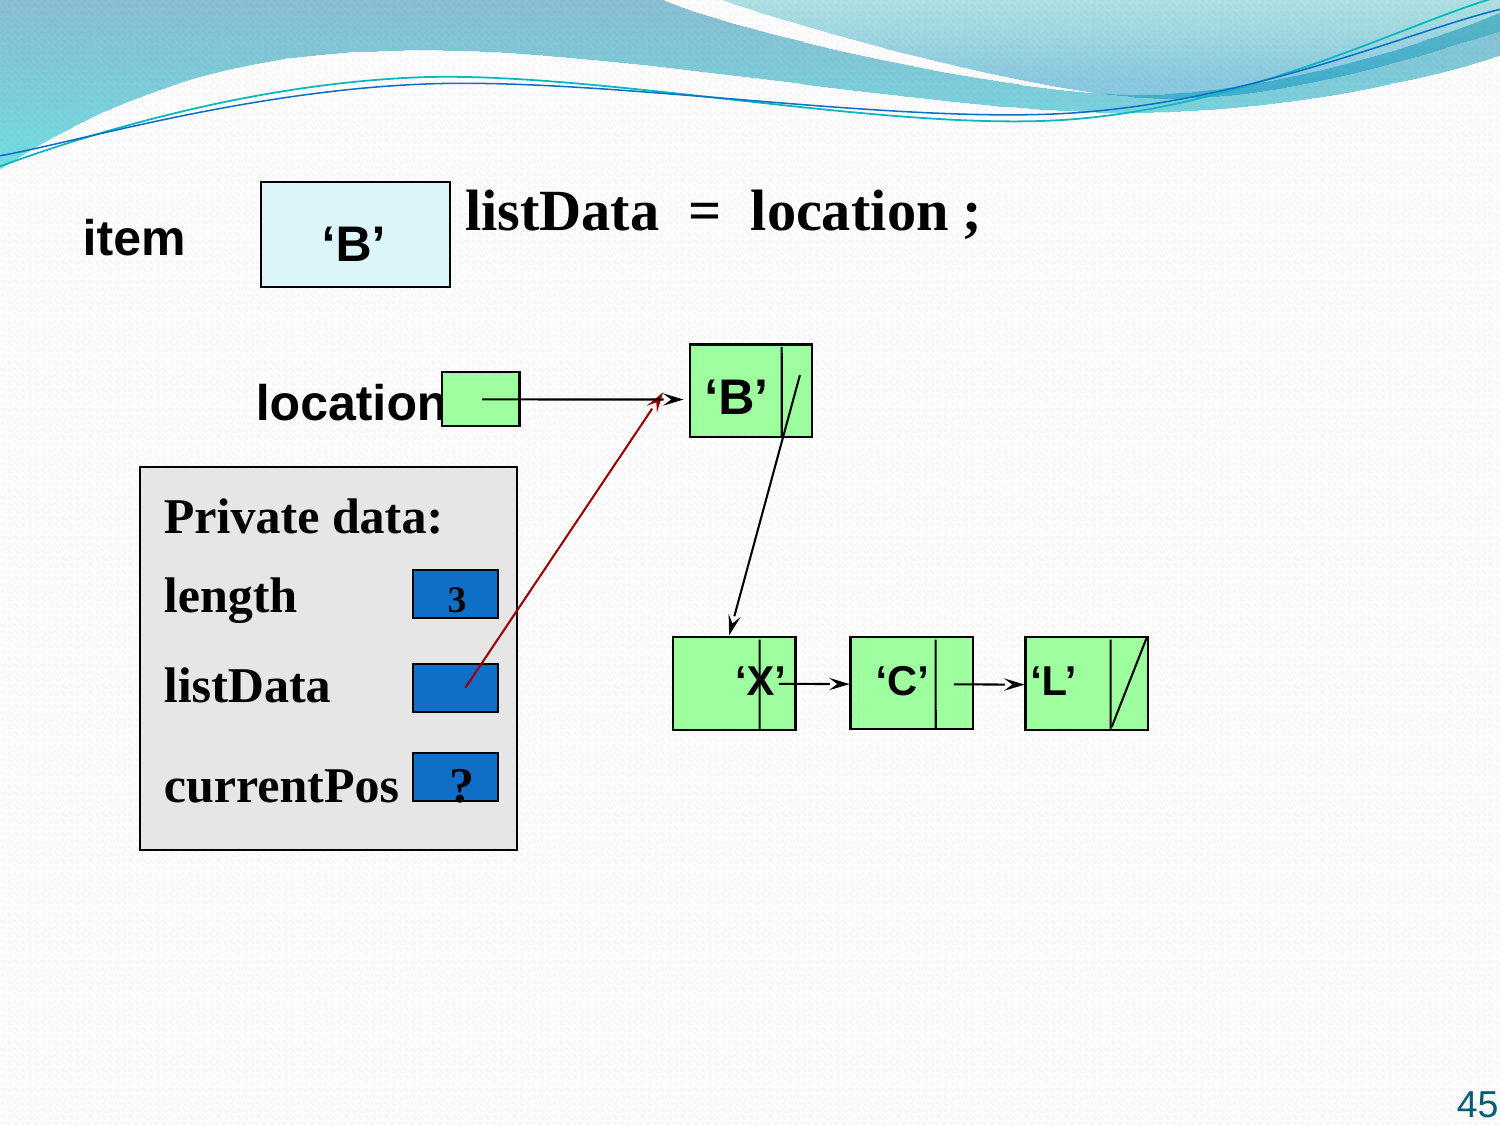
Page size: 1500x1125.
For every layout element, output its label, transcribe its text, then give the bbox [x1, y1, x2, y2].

text_box [490, 570, 499, 618]
slide_number 45 [1185, 1050, 1499, 1125]
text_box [672, 636, 1149, 731]
text_box [728, 613, 741, 636]
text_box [441, 344, 813, 438]
text_box listData = location ; [449, 164, 999, 250]
text_box [260, 181, 450, 197]
text_box [490, 753, 499, 801]
text_box [140, 466, 517, 850]
title [11, 36, 1483, 199]
text_box ‘B’ [306, 204, 401, 280]
text_box item location [67, 197, 463, 438]
text_box [490, 663, 499, 712]
text_box Private data: length 3 listData currentPos ? [148, 475, 490, 871]
